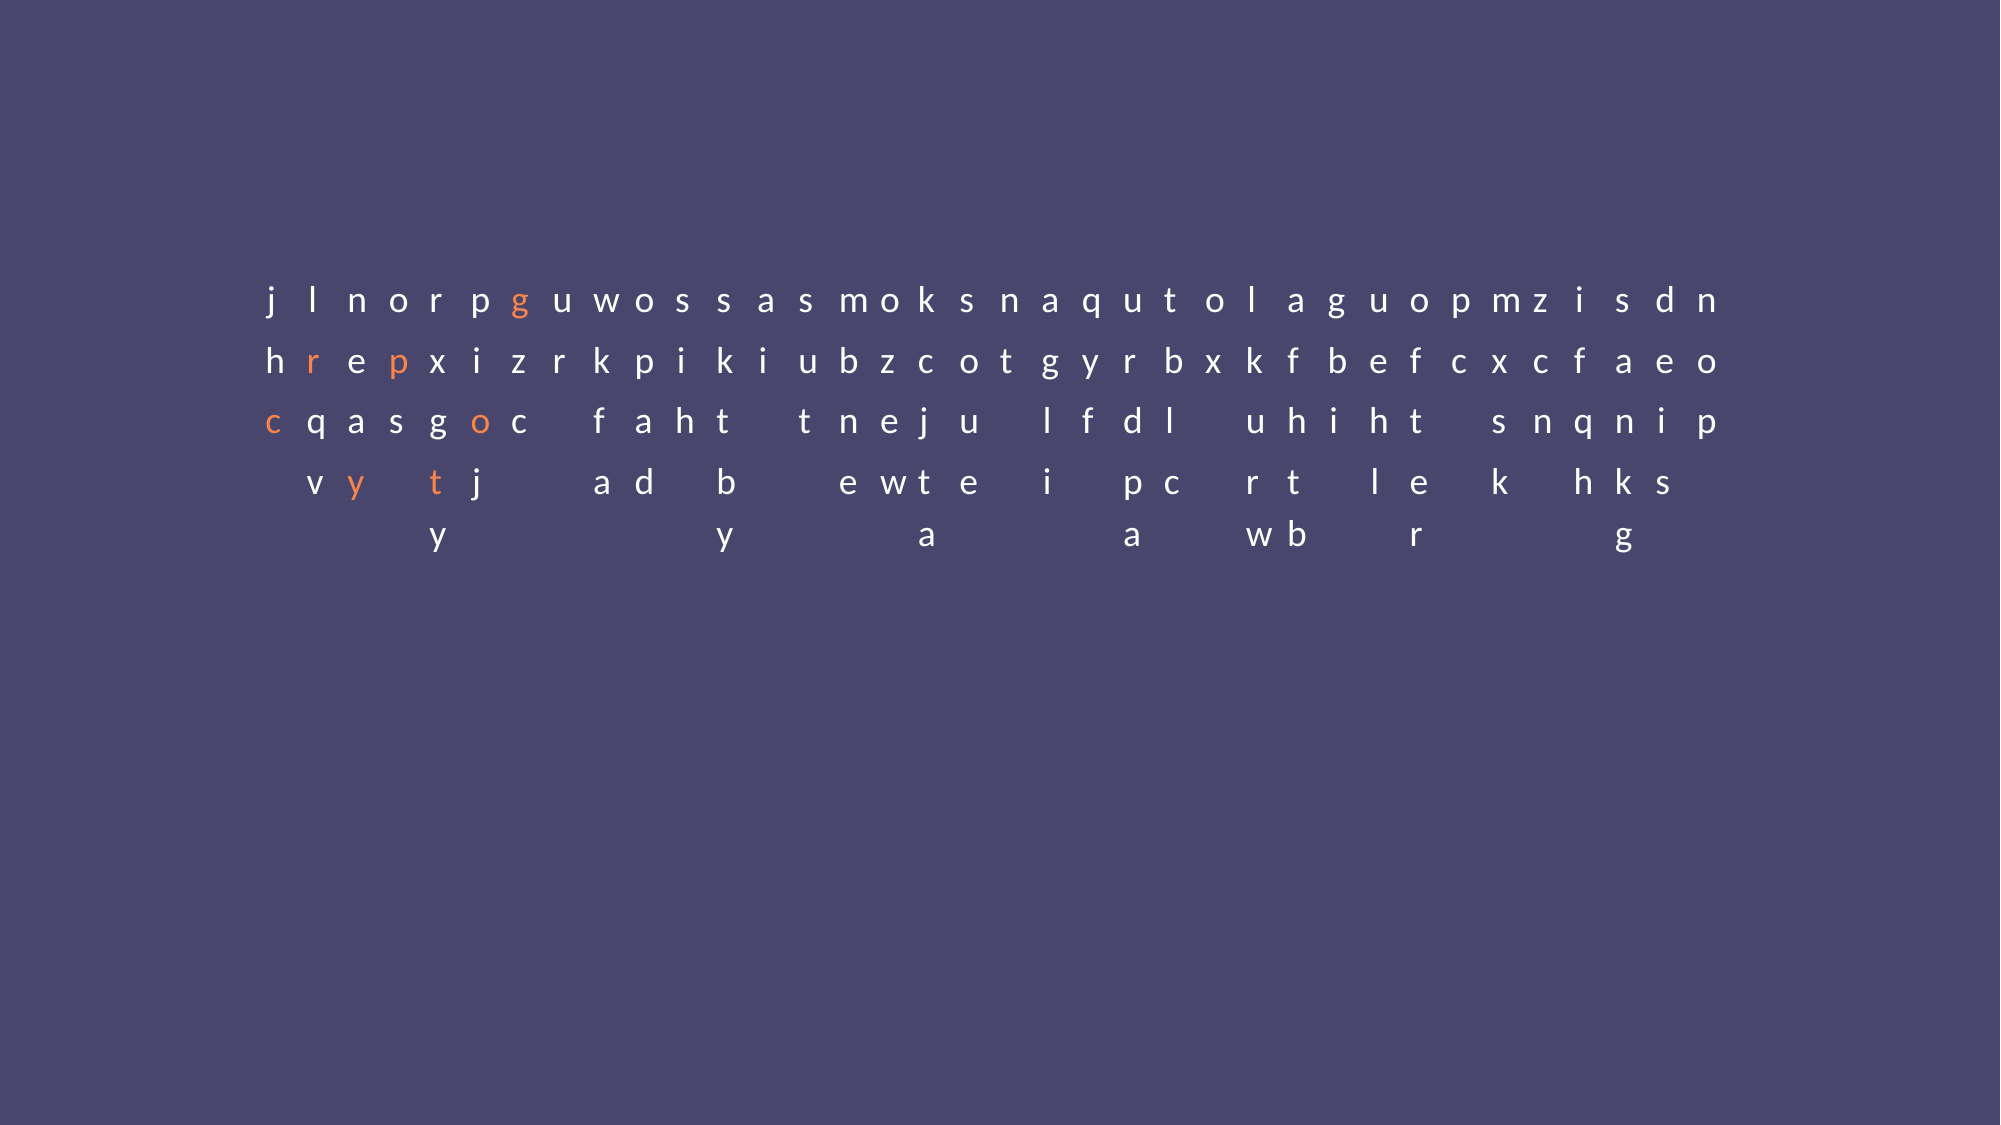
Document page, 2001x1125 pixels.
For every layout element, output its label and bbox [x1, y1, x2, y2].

text_box [1191, 267, 1230, 390]
text_box [660, 267, 701, 450]
text_box [538, 267, 578, 390]
text_box [1519, 267, 1558, 450]
text_box [1067, 267, 1108, 450]
text_box [744, 267, 783, 390]
text_box [250, 267, 291, 450]
text_box [903, 267, 945, 563]
text_box [865, 267, 903, 511]
text_box [1150, 267, 1191, 511]
text_box [496, 267, 538, 450]
text_box [1394, 267, 1437, 563]
text_box [986, 267, 1026, 390]
text_box [1314, 267, 1354, 450]
text_box [414, 267, 456, 563]
text_box [1476, 267, 1519, 511]
text_box [1600, 267, 1642, 563]
text_box [824, 267, 865, 511]
text_box [701, 267, 744, 563]
text_box [1558, 267, 1600, 511]
text_box [332, 267, 374, 511]
text_box [374, 267, 414, 450]
text_box [1437, 267, 1476, 390]
text_box [1681, 267, 1724, 450]
text_box [1272, 267, 1314, 563]
text_box [945, 267, 986, 511]
text_box [1354, 267, 1394, 511]
text_box [578, 267, 619, 511]
text_box [1108, 267, 1150, 563]
text_box [783, 267, 824, 450]
text_box [456, 267, 498, 511]
text_box [291, 267, 332, 511]
text_box [1026, 267, 1068, 511]
text_box [1230, 267, 1272, 563]
text_box [1640, 267, 1682, 511]
text_box [619, 267, 662, 511]
